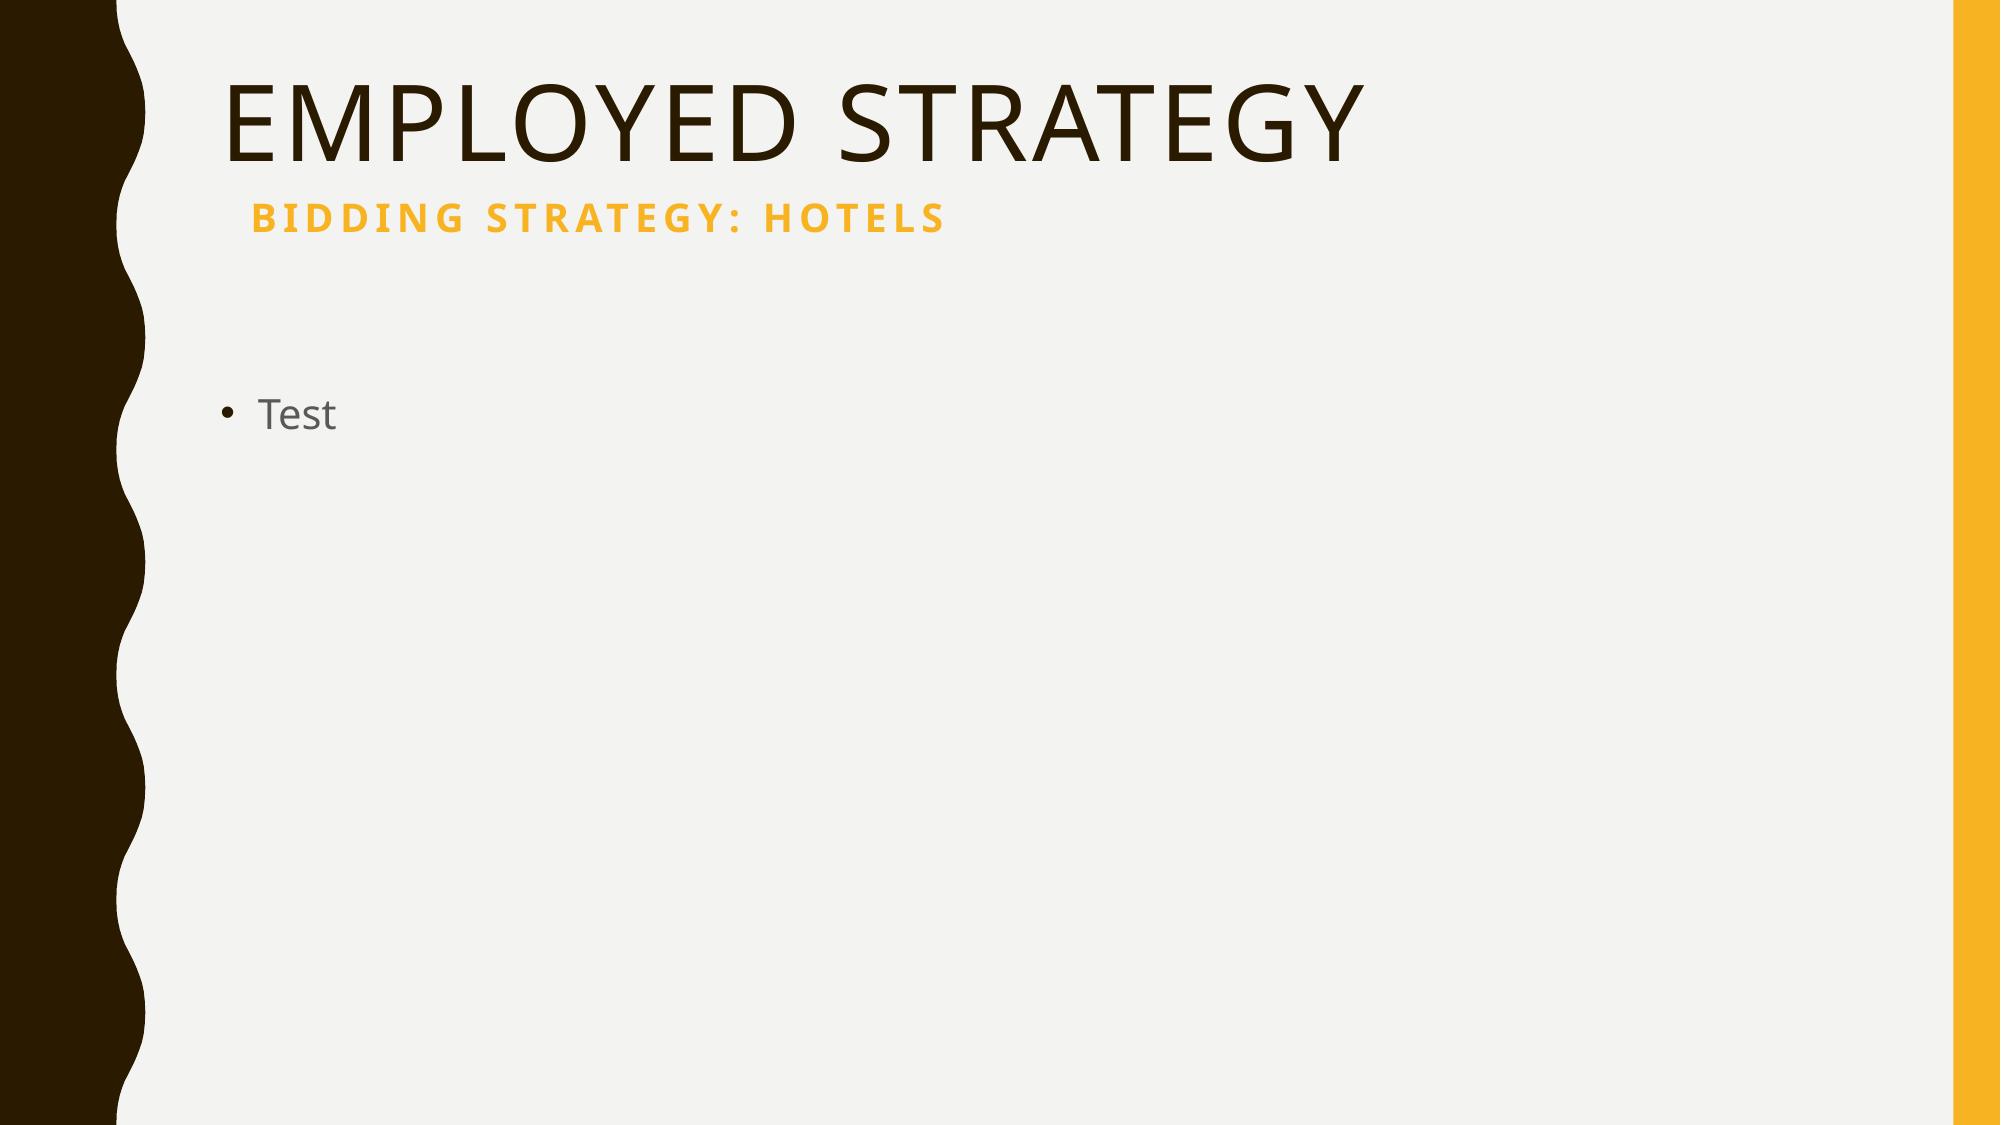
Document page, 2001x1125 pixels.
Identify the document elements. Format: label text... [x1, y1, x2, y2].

title Employed Strategy [205, 62, 1875, 308]
list Test [205, 375, 1875, 965]
text_box Bidding strategy: Hotels [235, 185, 960, 248]
